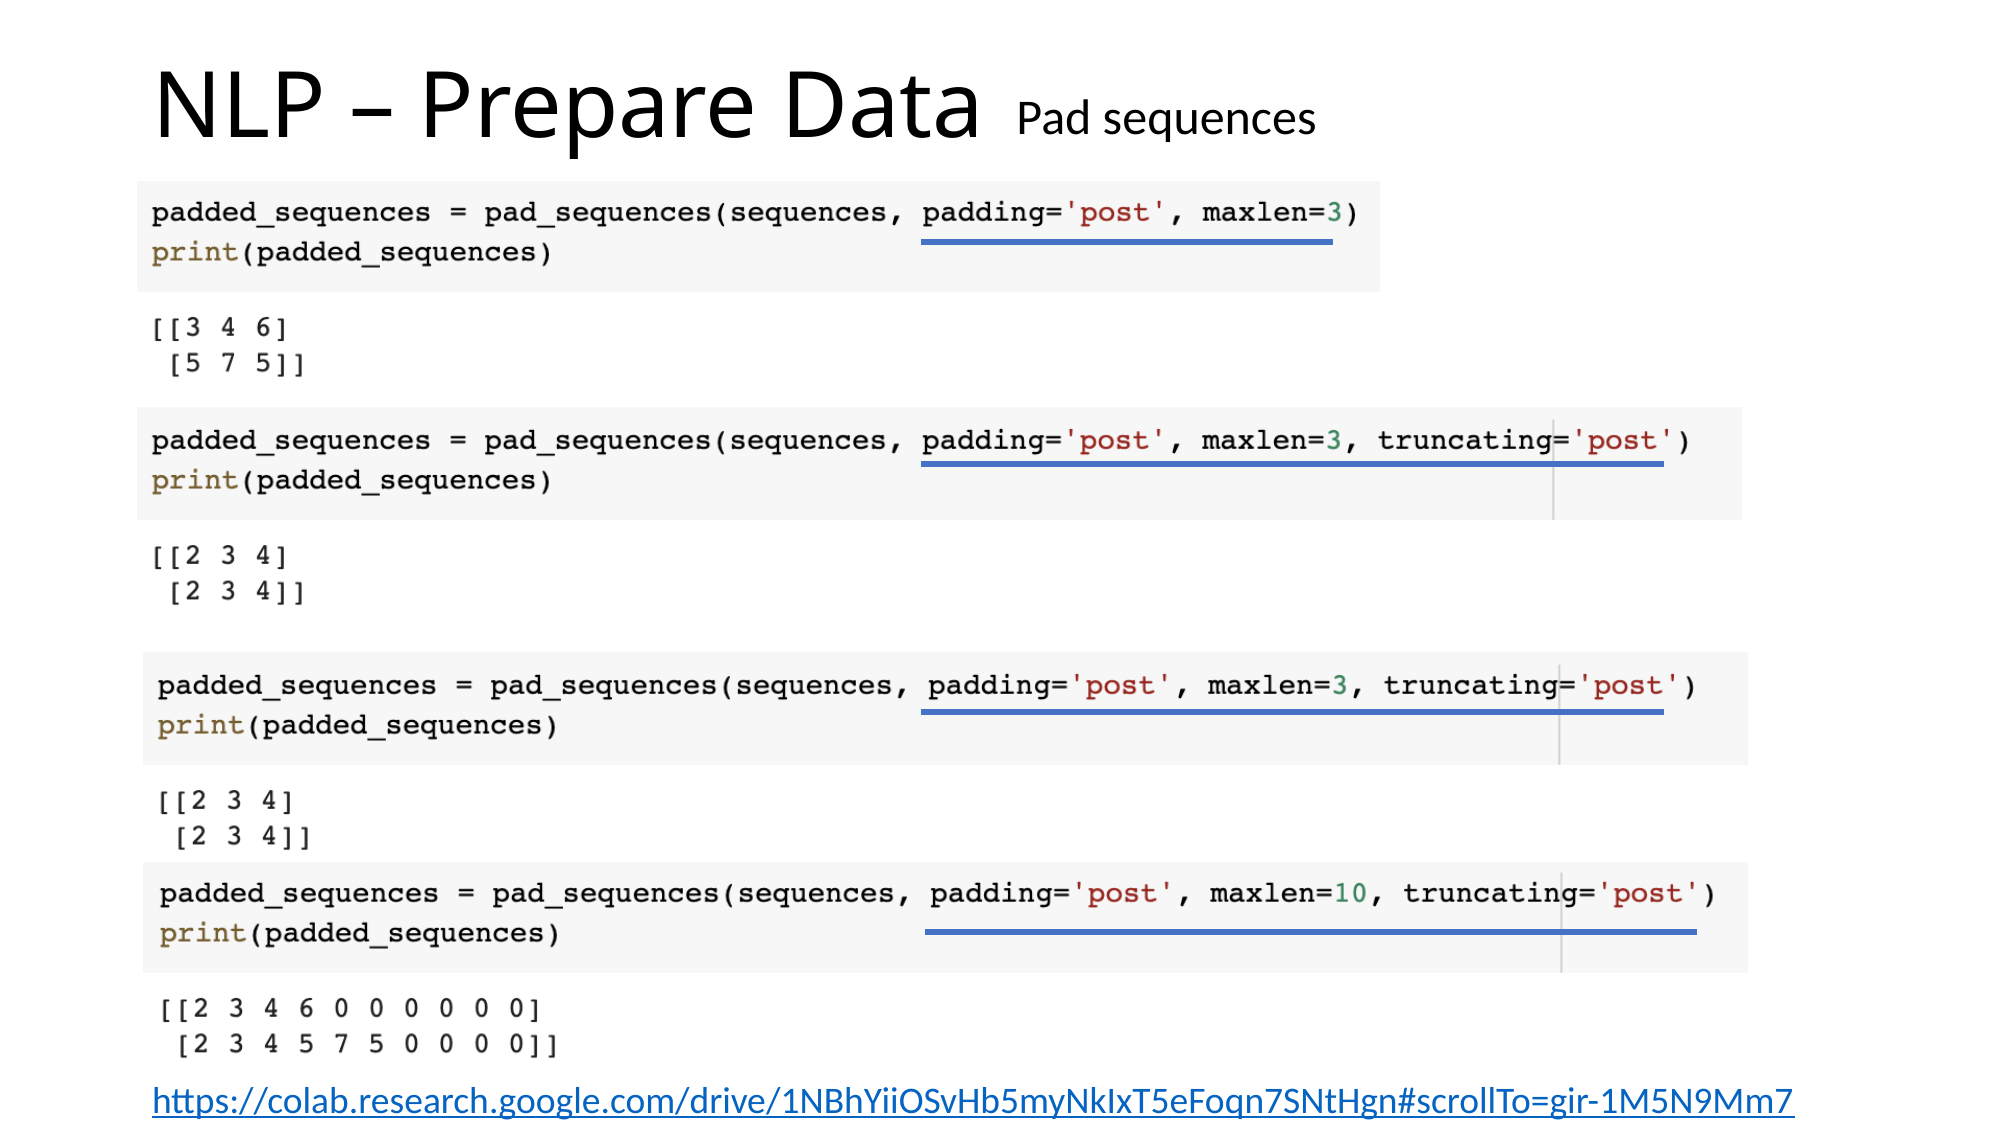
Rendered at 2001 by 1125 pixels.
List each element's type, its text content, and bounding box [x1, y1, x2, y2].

text_box https://colab.research.google.com/drive/1NBhYiiOSvHb5myNkIxT5eFoqn7SNtHgn#scrollTo=gir-1M5N9Mm7 [137, 1068, 1950, 1125]
text_box Pad sequences [1001, 77, 1332, 153]
title NLP – Prepare Data [137, 0, 1863, 217]
picture [143, 652, 1748, 1090]
picture [137, 181, 1742, 635]
